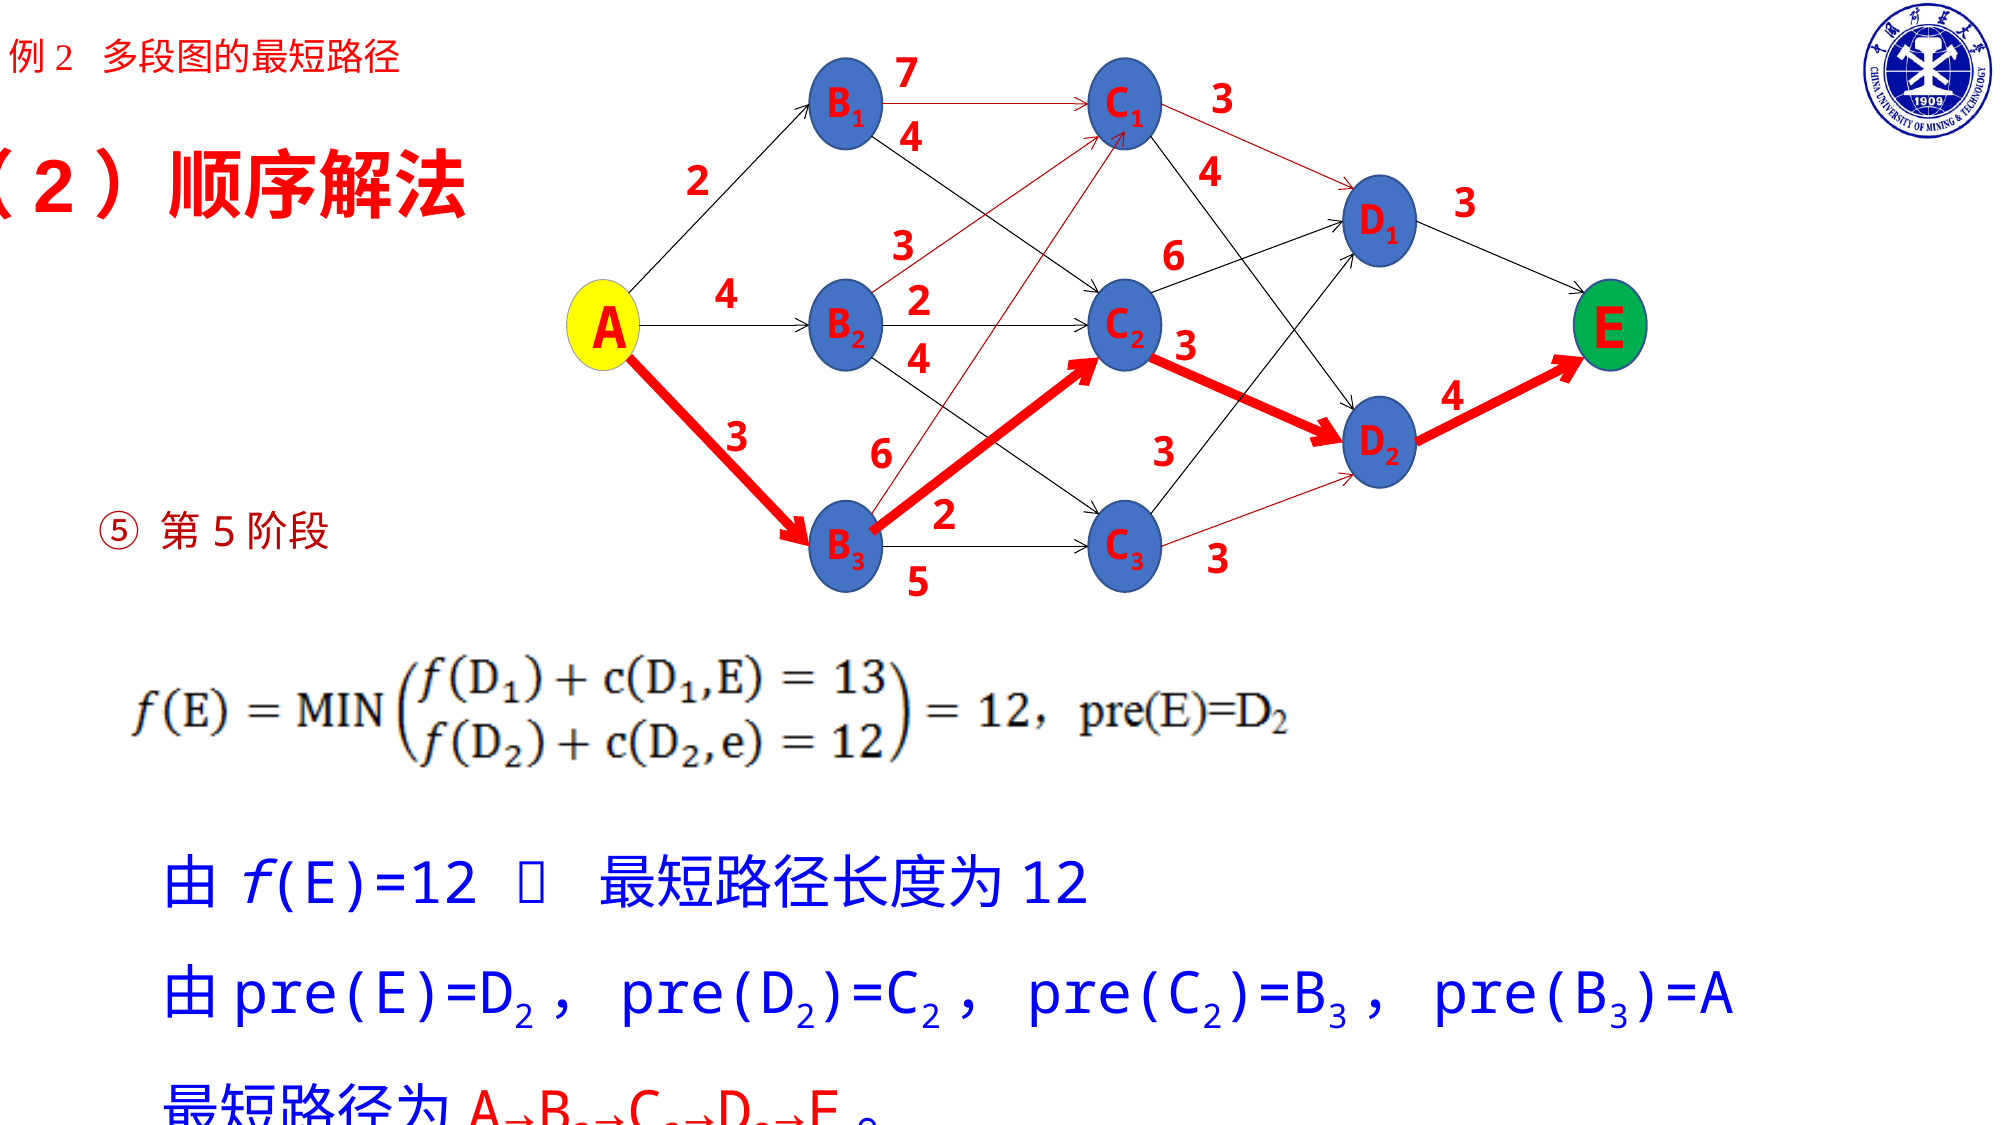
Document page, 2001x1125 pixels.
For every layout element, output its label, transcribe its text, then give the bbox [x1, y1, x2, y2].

text_box 由f(E)=12  最短路径长度为12 由pre(E)=D2，pre(D2)=C2，pre(C2)=B3，pre(B3)=A 最短路径为A→B3→C2→D2→E。 [81, 802, 1919, 1125]
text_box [566, 45, 1647, 618]
text_box （2）顺序解法 [0, 130, 507, 235]
picture [1855, 0, 2000, 141]
text_box ⑤ 第5阶段 [84, 496, 425, 562]
text_box 例2 多段图的最短路径 [0, 16, 425, 86]
picture [116, 627, 1303, 782]
